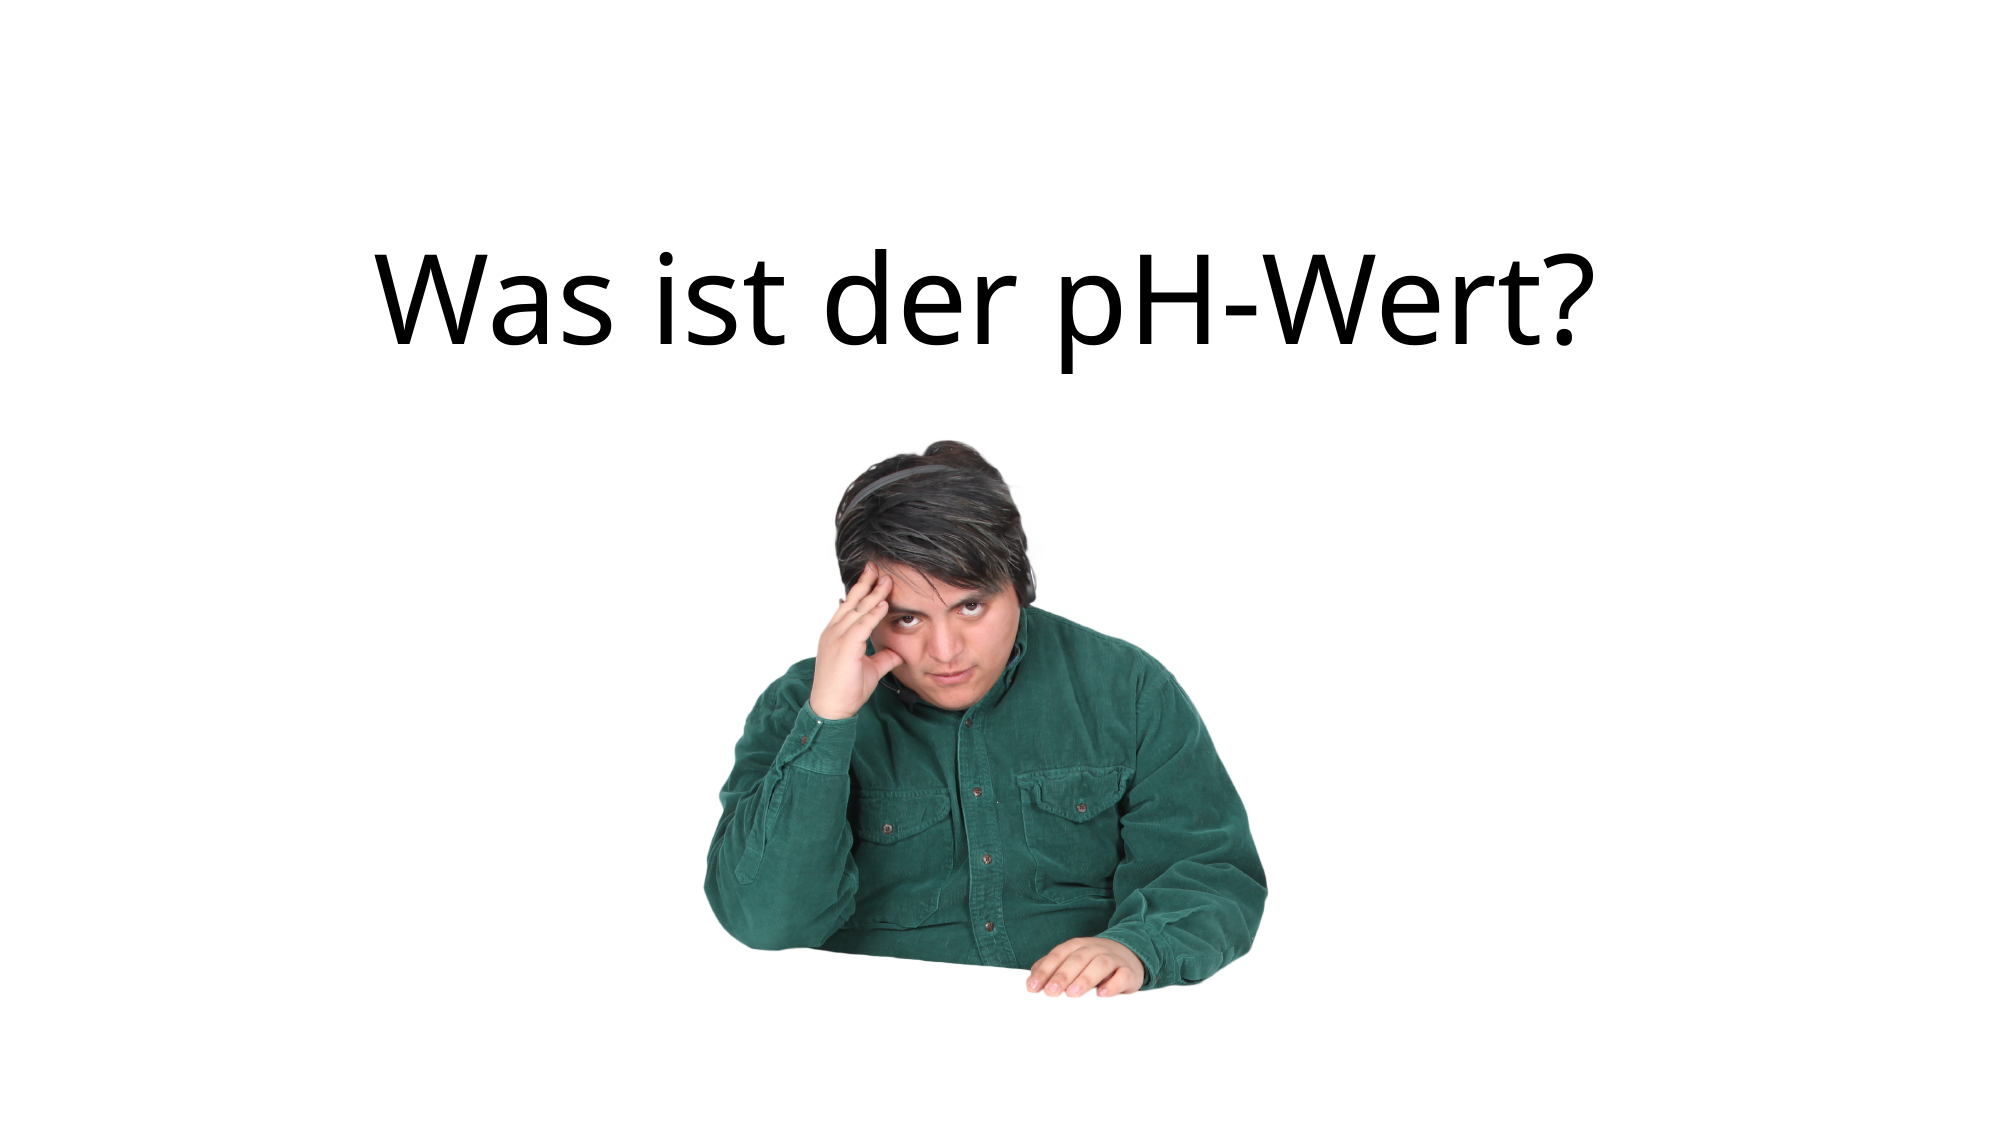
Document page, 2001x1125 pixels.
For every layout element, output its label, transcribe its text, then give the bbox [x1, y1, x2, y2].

title Was ist der pH-Wert? [235, 0, 1736, 380]
picture [702, 437, 1269, 1001]
